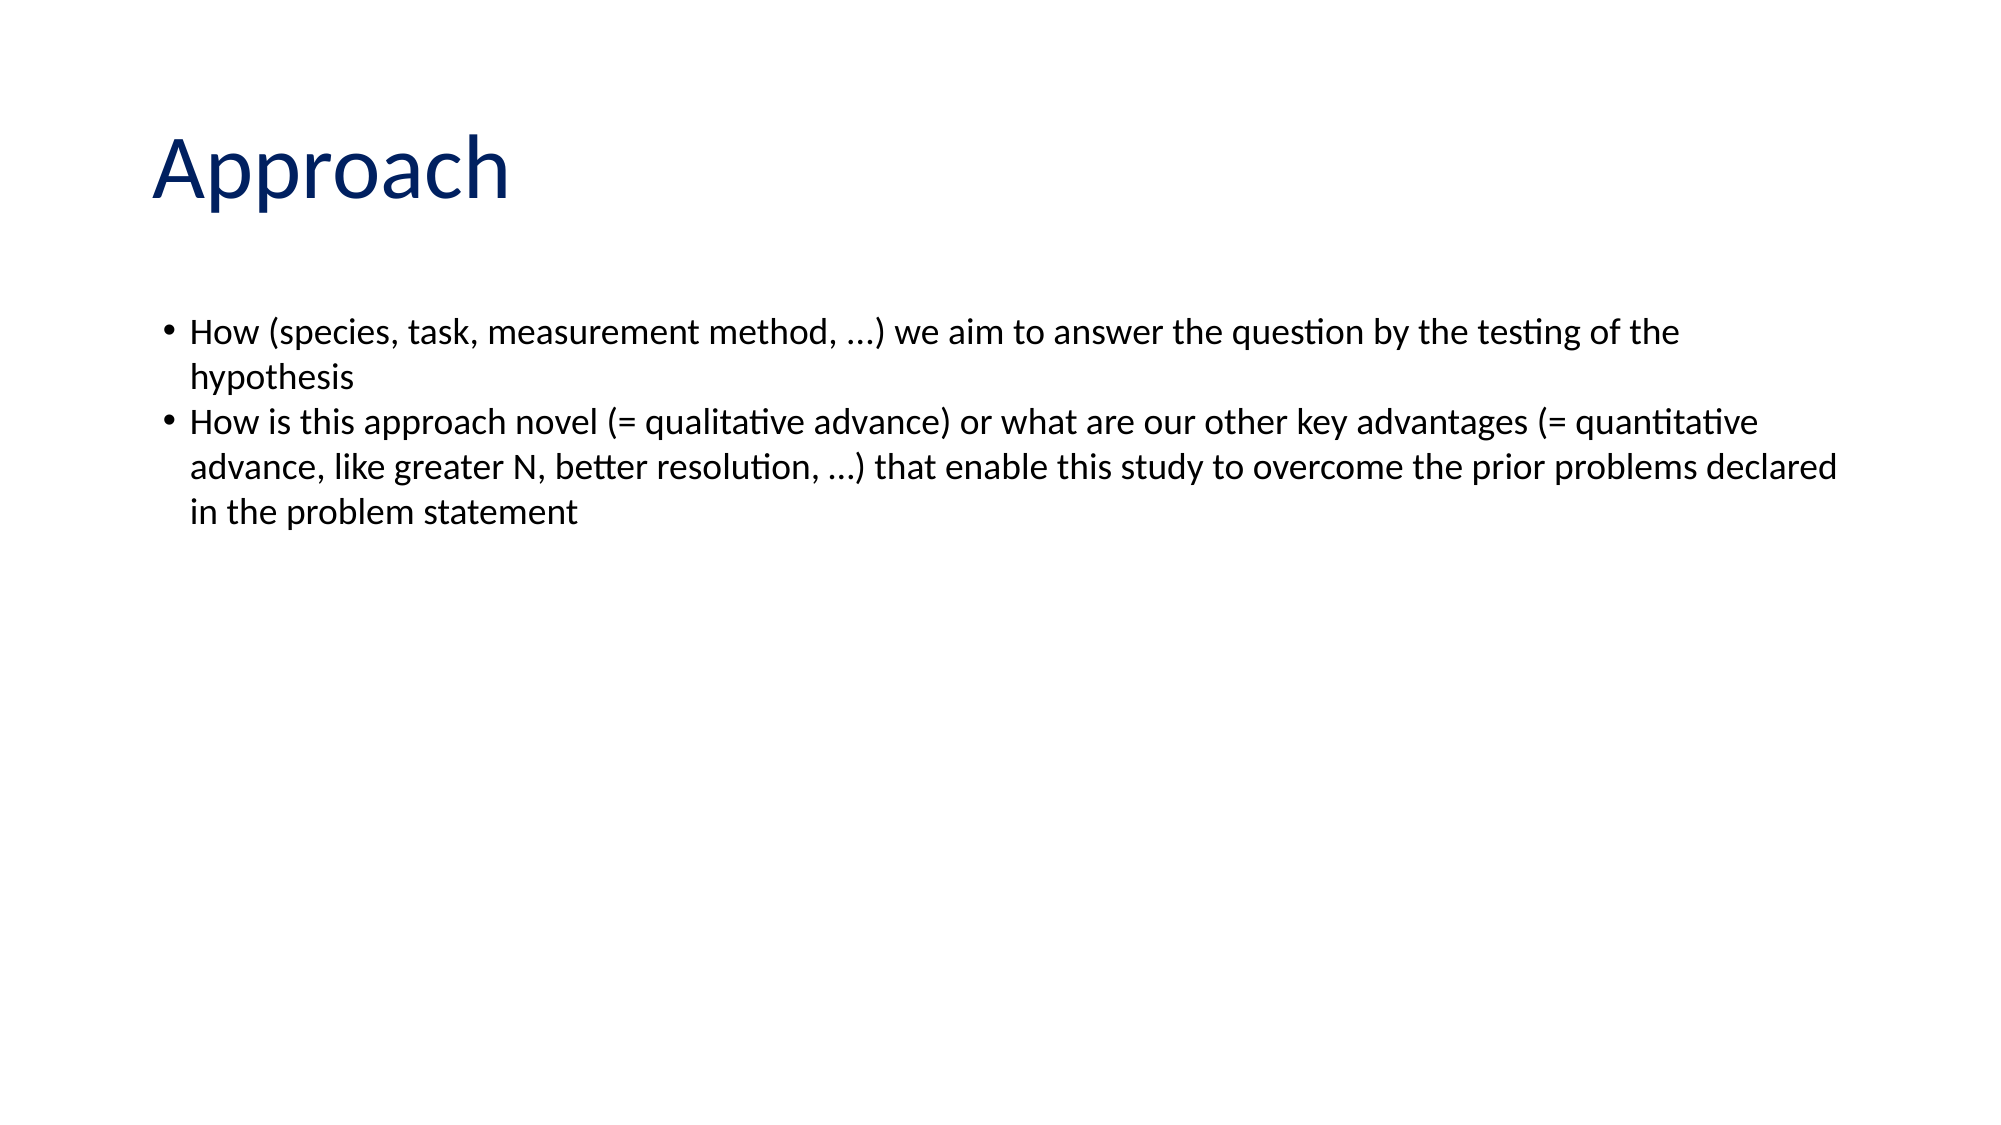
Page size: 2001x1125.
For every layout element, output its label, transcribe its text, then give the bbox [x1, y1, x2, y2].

list How (species, task, measurement method, ...) we aim to answer the question by the testing of the hypothesis How is this approach novel (= qualitative advance) or what are our other key advantages (= quantitative advance, like greater N, better resolution, …) that enable this study to overcome the prior problems declared in the problem statement [137, 299, 1863, 955]
title Approach [137, 59, 1510, 278]
